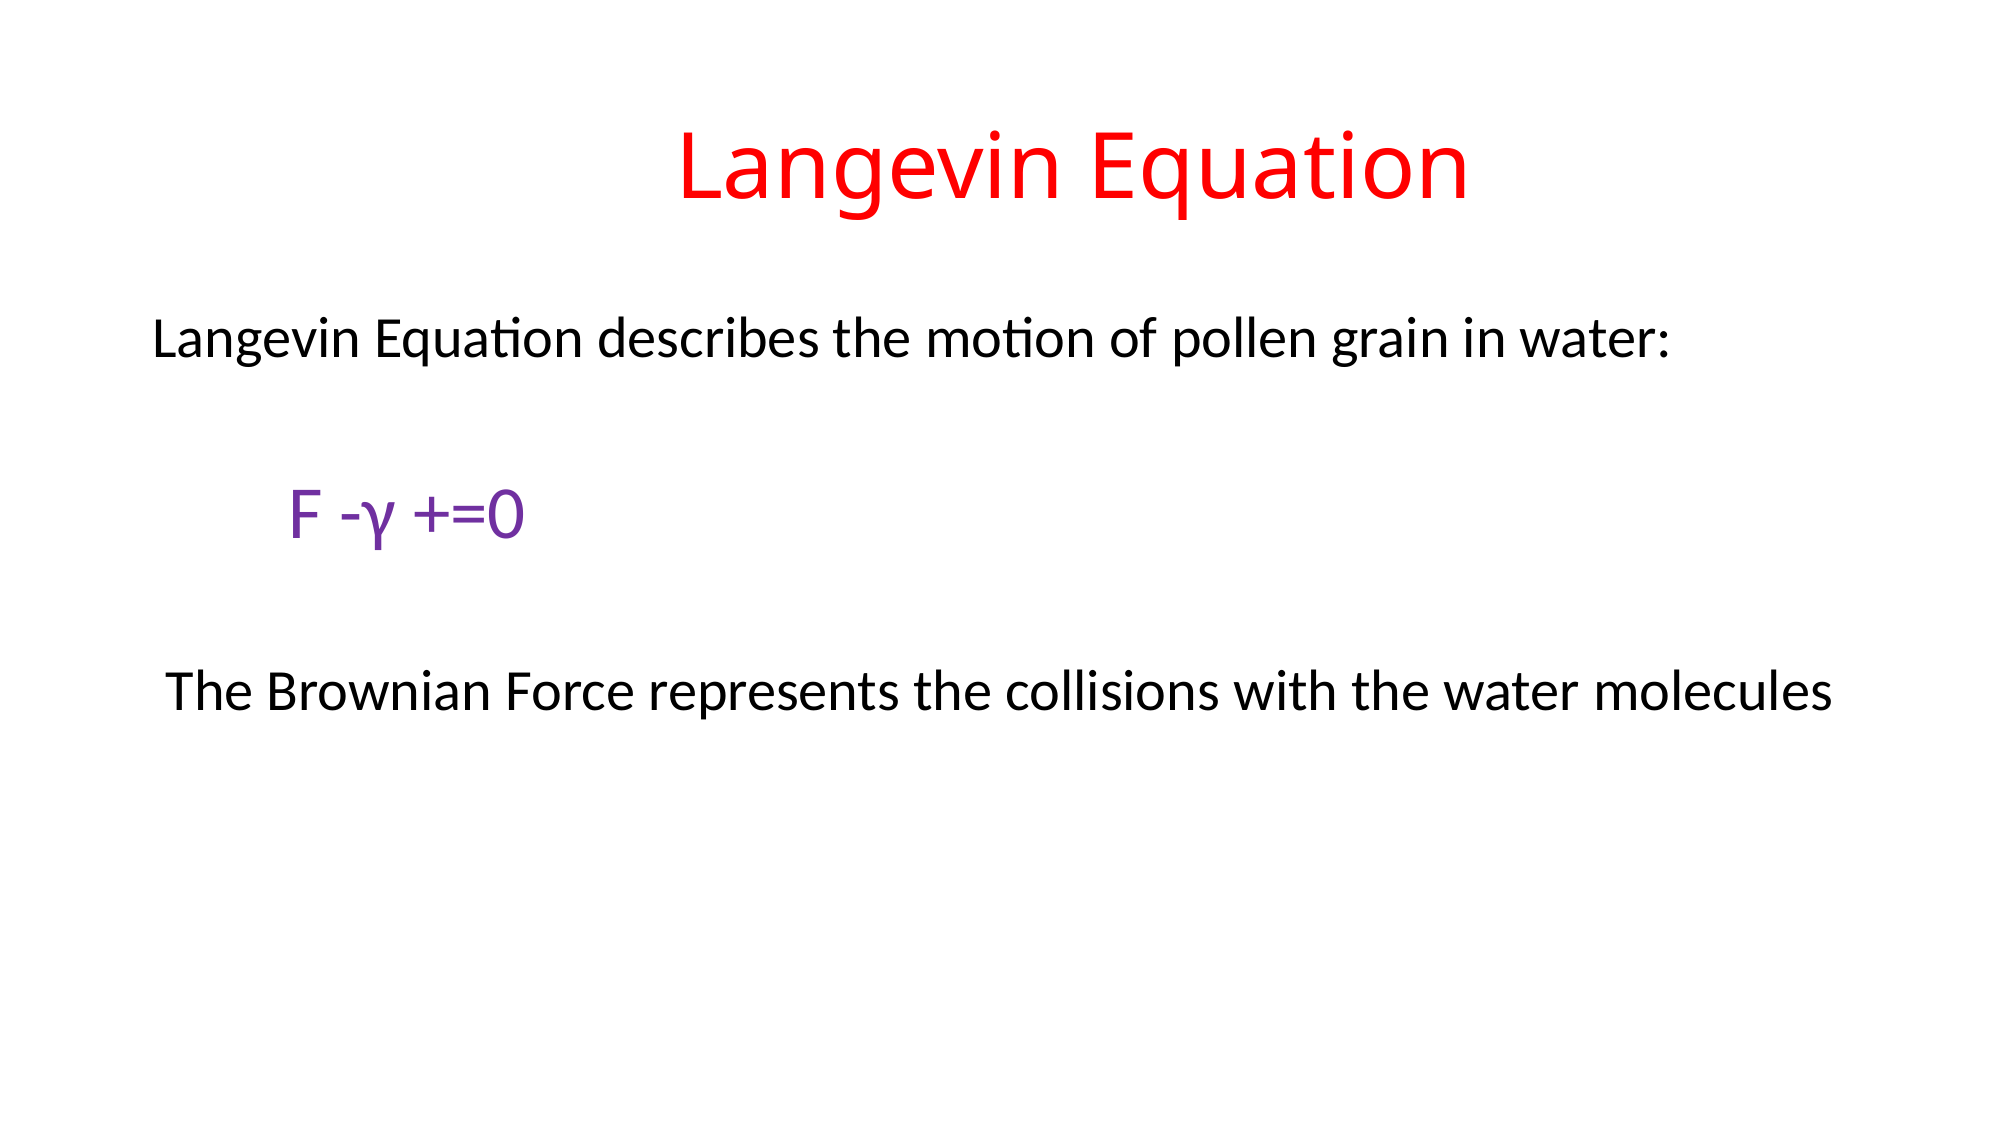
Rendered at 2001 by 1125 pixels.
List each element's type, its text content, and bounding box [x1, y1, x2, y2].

title Langevin Equation [137, 59, 1863, 278]
